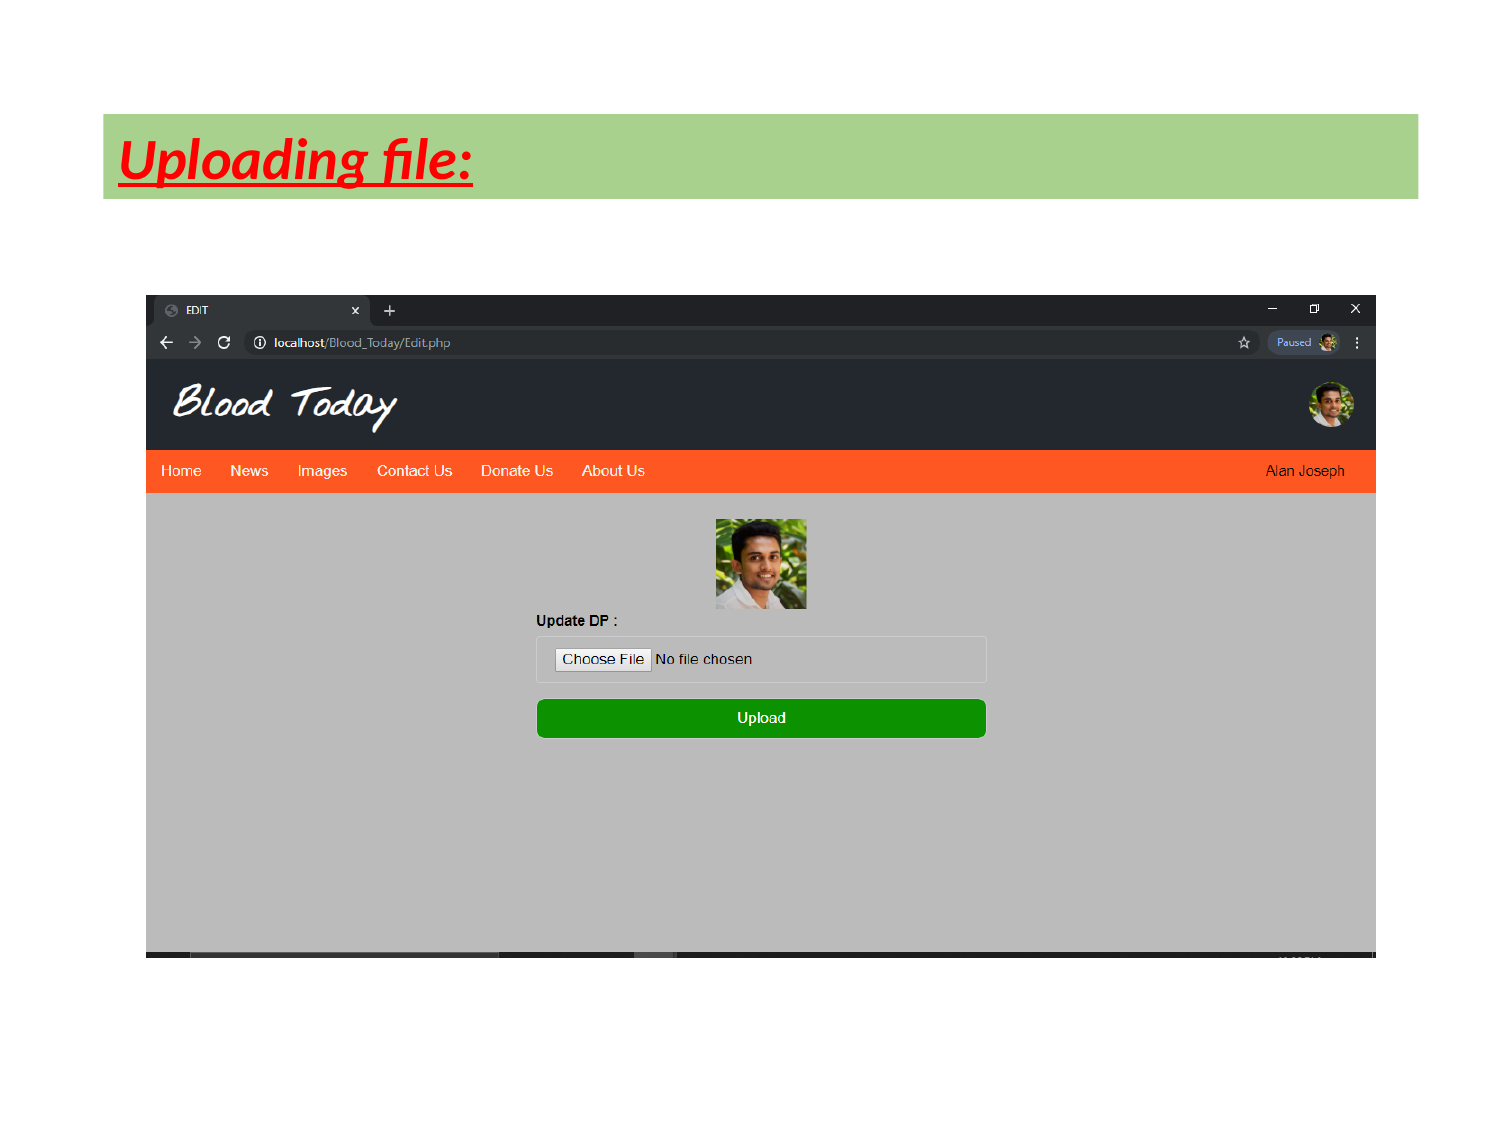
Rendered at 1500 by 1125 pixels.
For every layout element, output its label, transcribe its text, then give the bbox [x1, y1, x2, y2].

text_box Uploading file: [103, 114, 1419, 199]
picture [145, 295, 1376, 958]
